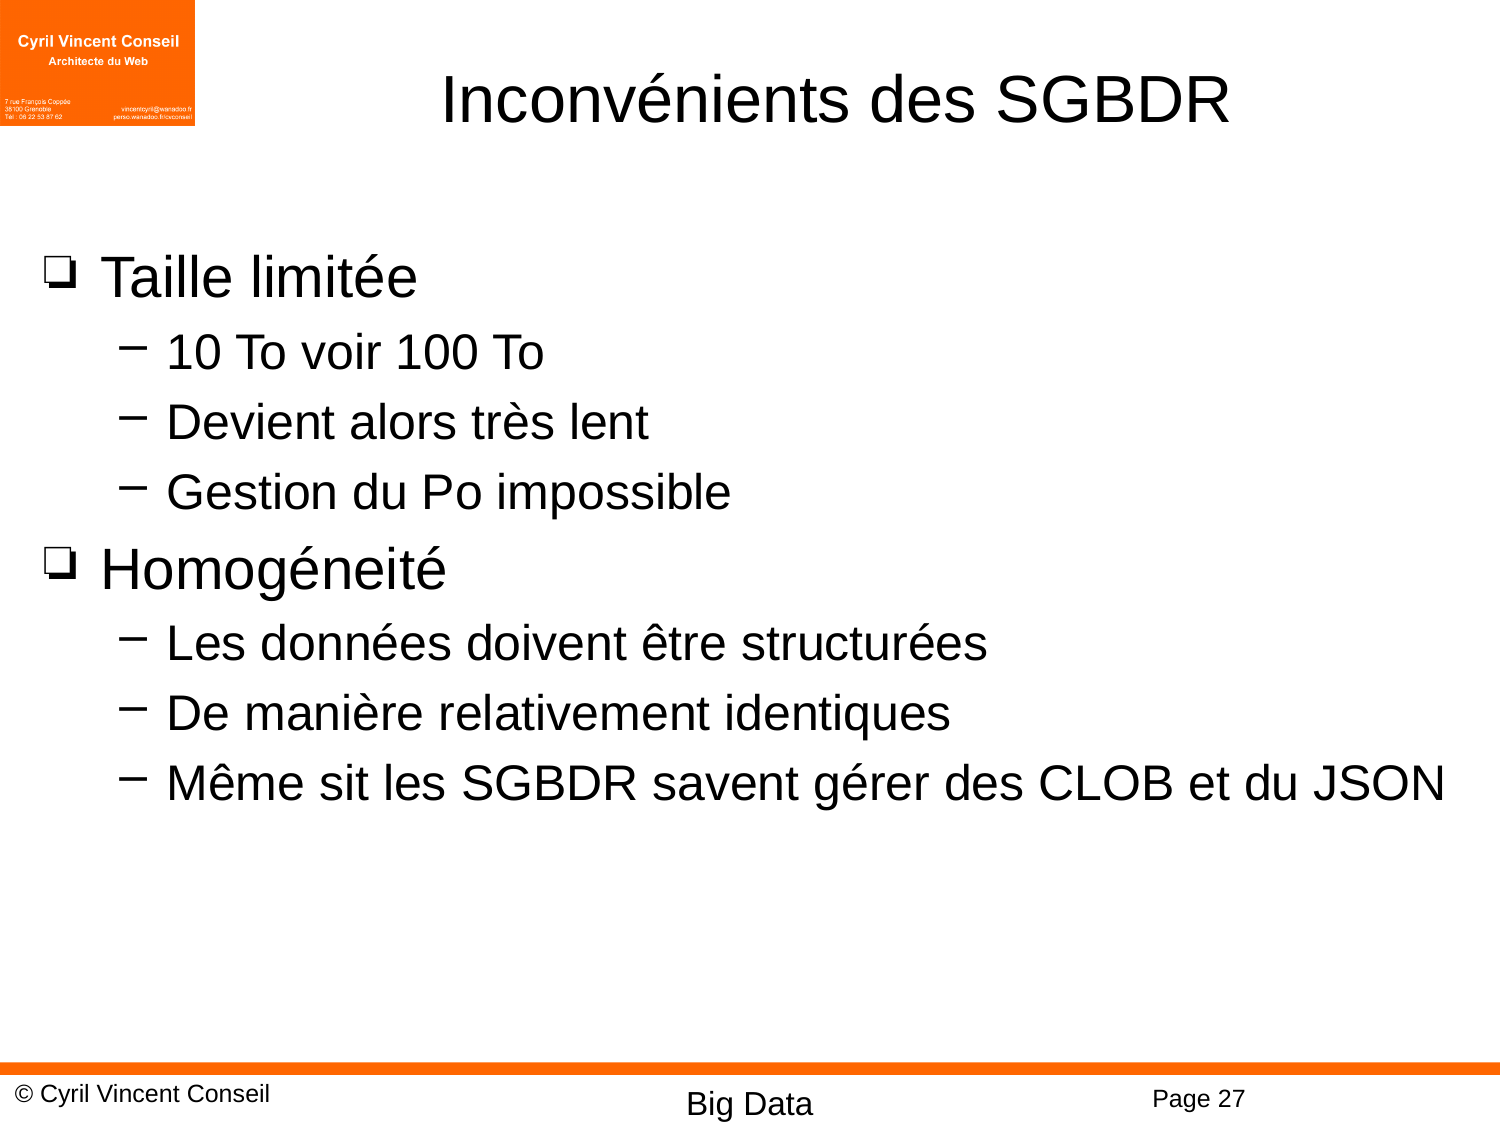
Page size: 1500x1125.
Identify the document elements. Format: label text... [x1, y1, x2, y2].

picture [0, 0, 195, 126]
list Taille limitée 10 To voir 100 To Devient alors très lent Gestion du Po impossible Homogéneité Les données doivent être structurées De manière relativement identiques Même sit les SGBDR savent gérer des CLOB et du JSON [29, 231, 1468, 1059]
title Inconvénients des SGBDR [194, 2, 1480, 190]
